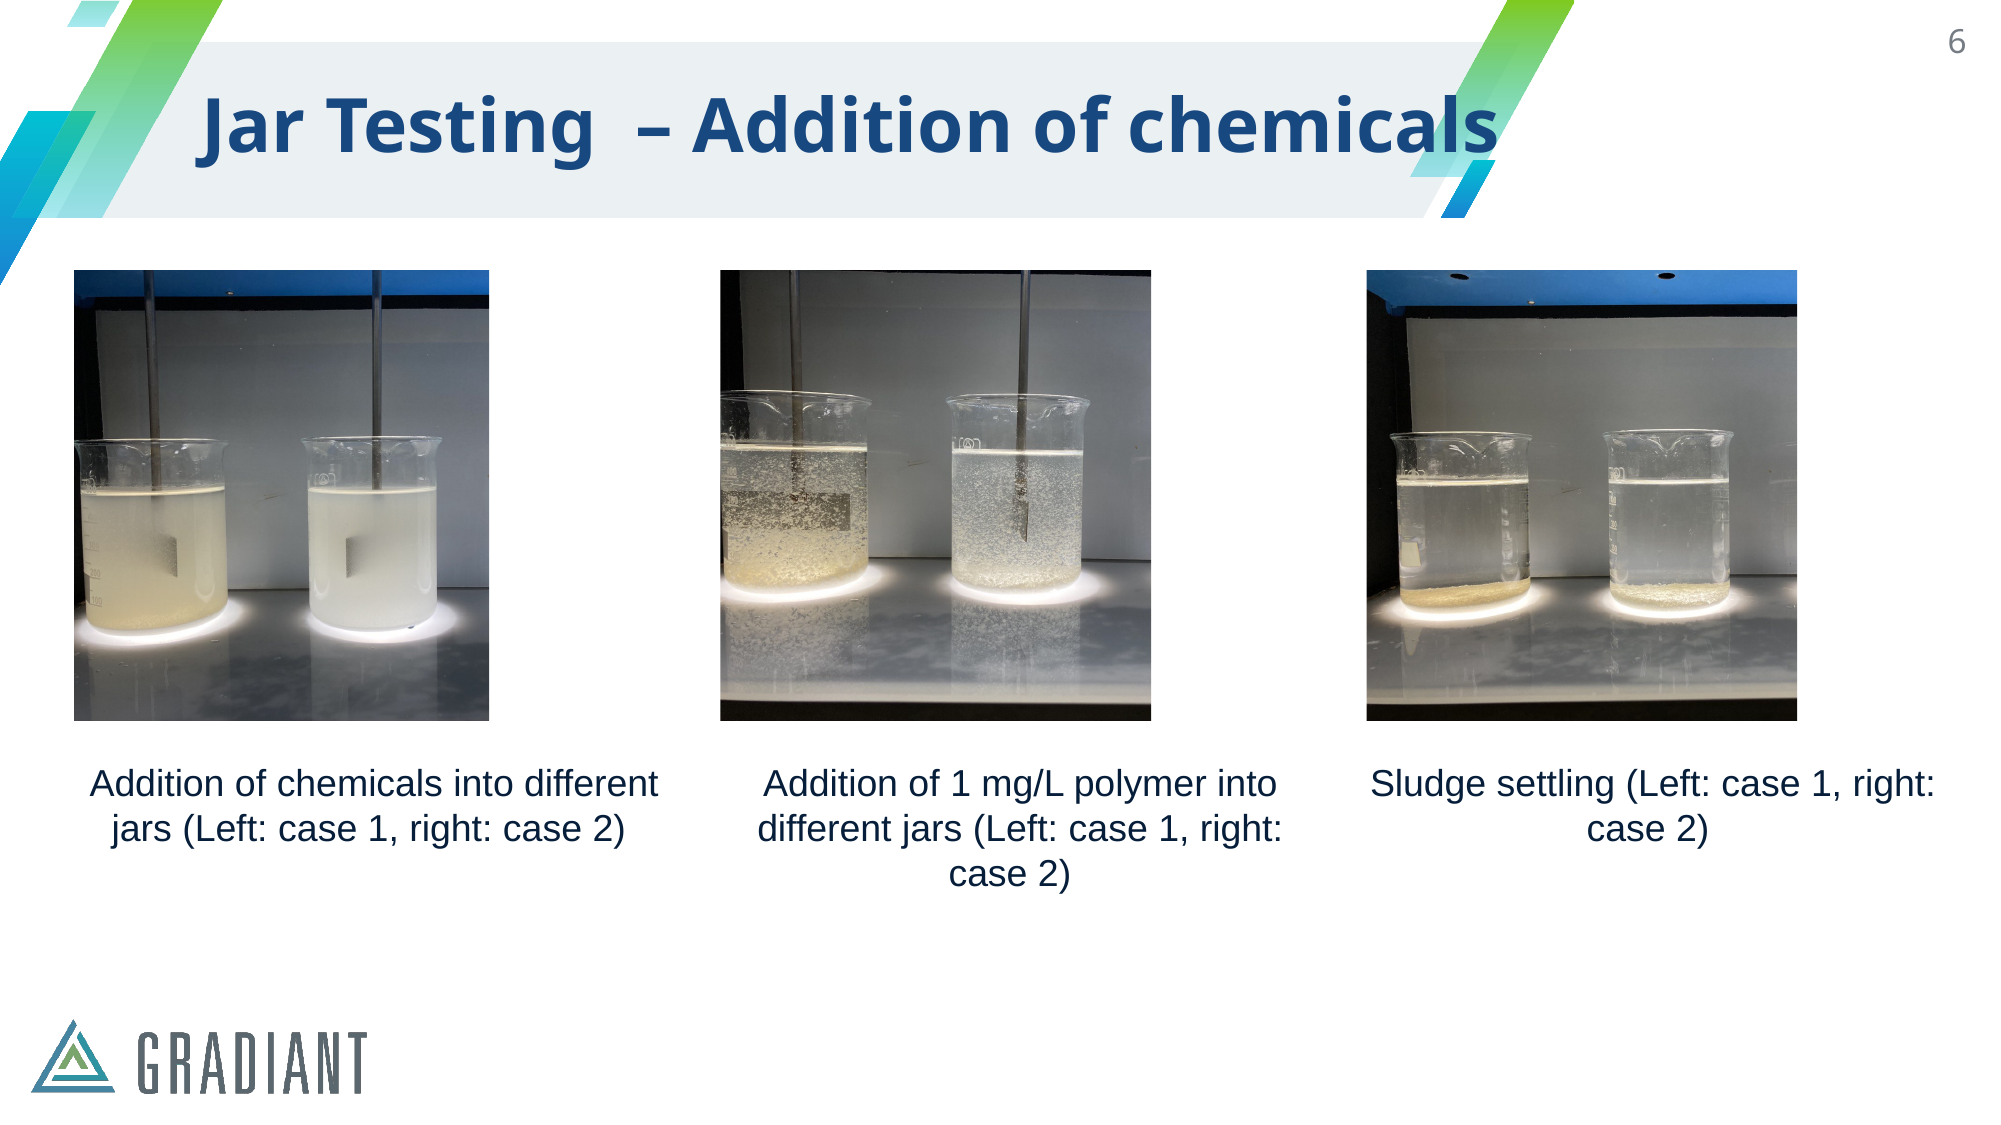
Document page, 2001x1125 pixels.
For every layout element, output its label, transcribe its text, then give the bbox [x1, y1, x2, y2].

picture [1366, 269, 1798, 721]
slide_number 6 [1871, 0, 1967, 87]
picture [720, 269, 1152, 721]
title Jar Testing – Addition of chemicals [201, 39, 1520, 218]
picture [0, 920, 475, 1125]
text_box Addition of chemicals into different jars (Left: case 1, right: case 2) [74, 751, 675, 857]
text_box Addition of 1 mg/L polymer into different jars (Left: case 1, right: case 2) [720, 751, 1321, 902]
text_box Sludge settling (Left: case 1, right: case 2) [1353, 751, 1954, 857]
picture [73, 269, 490, 721]
